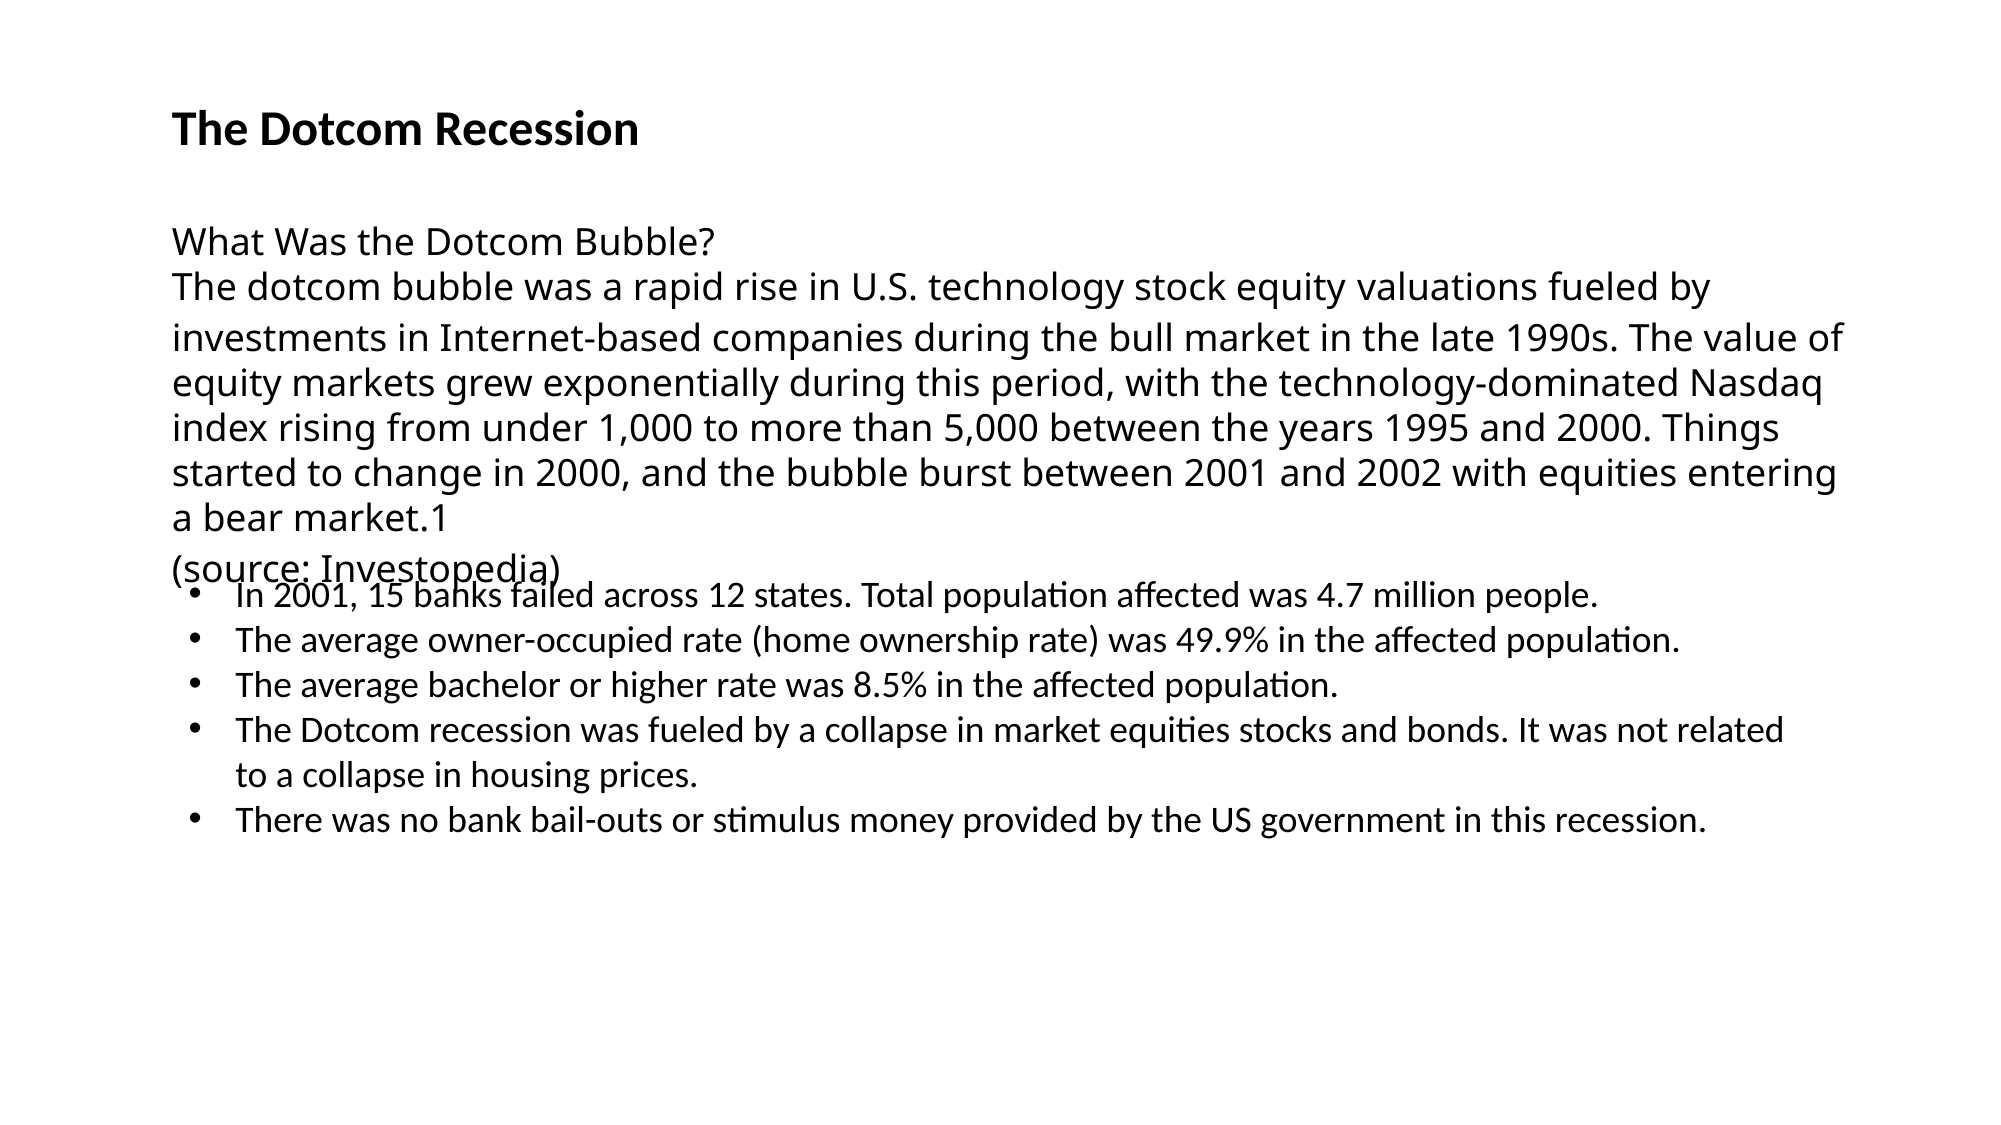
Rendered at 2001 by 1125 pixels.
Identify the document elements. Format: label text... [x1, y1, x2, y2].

text_box In 2001, 15 banks failed across 12 states. Total population affected was 4.7 million people. The average owner-occupied rate (home ownership rate) was 49.9% in the affected population. The average bachelor or higher rate was 8.5% in the affected population. The Dotcom recession was fueled by a collapse in market equities stocks and bonds. It was not related to a collapse in housing prices. There was no bank bail-outs or stimulus money provided by the US government in this recession. [173, 562, 1827, 848]
text_box What Was the Dotcom Bubble? The dotcom bubble was a rapid rise in U.S. technology stock equity valuations fueled by investments in Internet-based companies during the bull market in the late 1990s. The value of equity markets grew exponentially during this period, with the technology-dominated Nasdaq index rising from under 1,000 to more than 5,000 between the years 1995 and 2000. Things started to change in 2000, and the bubble burst between 2001 and 2002 with equities entering a bear market.1 (source: Investopedia) [157, 210, 1892, 598]
text_box The Dotcom Recession [157, 88, 810, 163]
